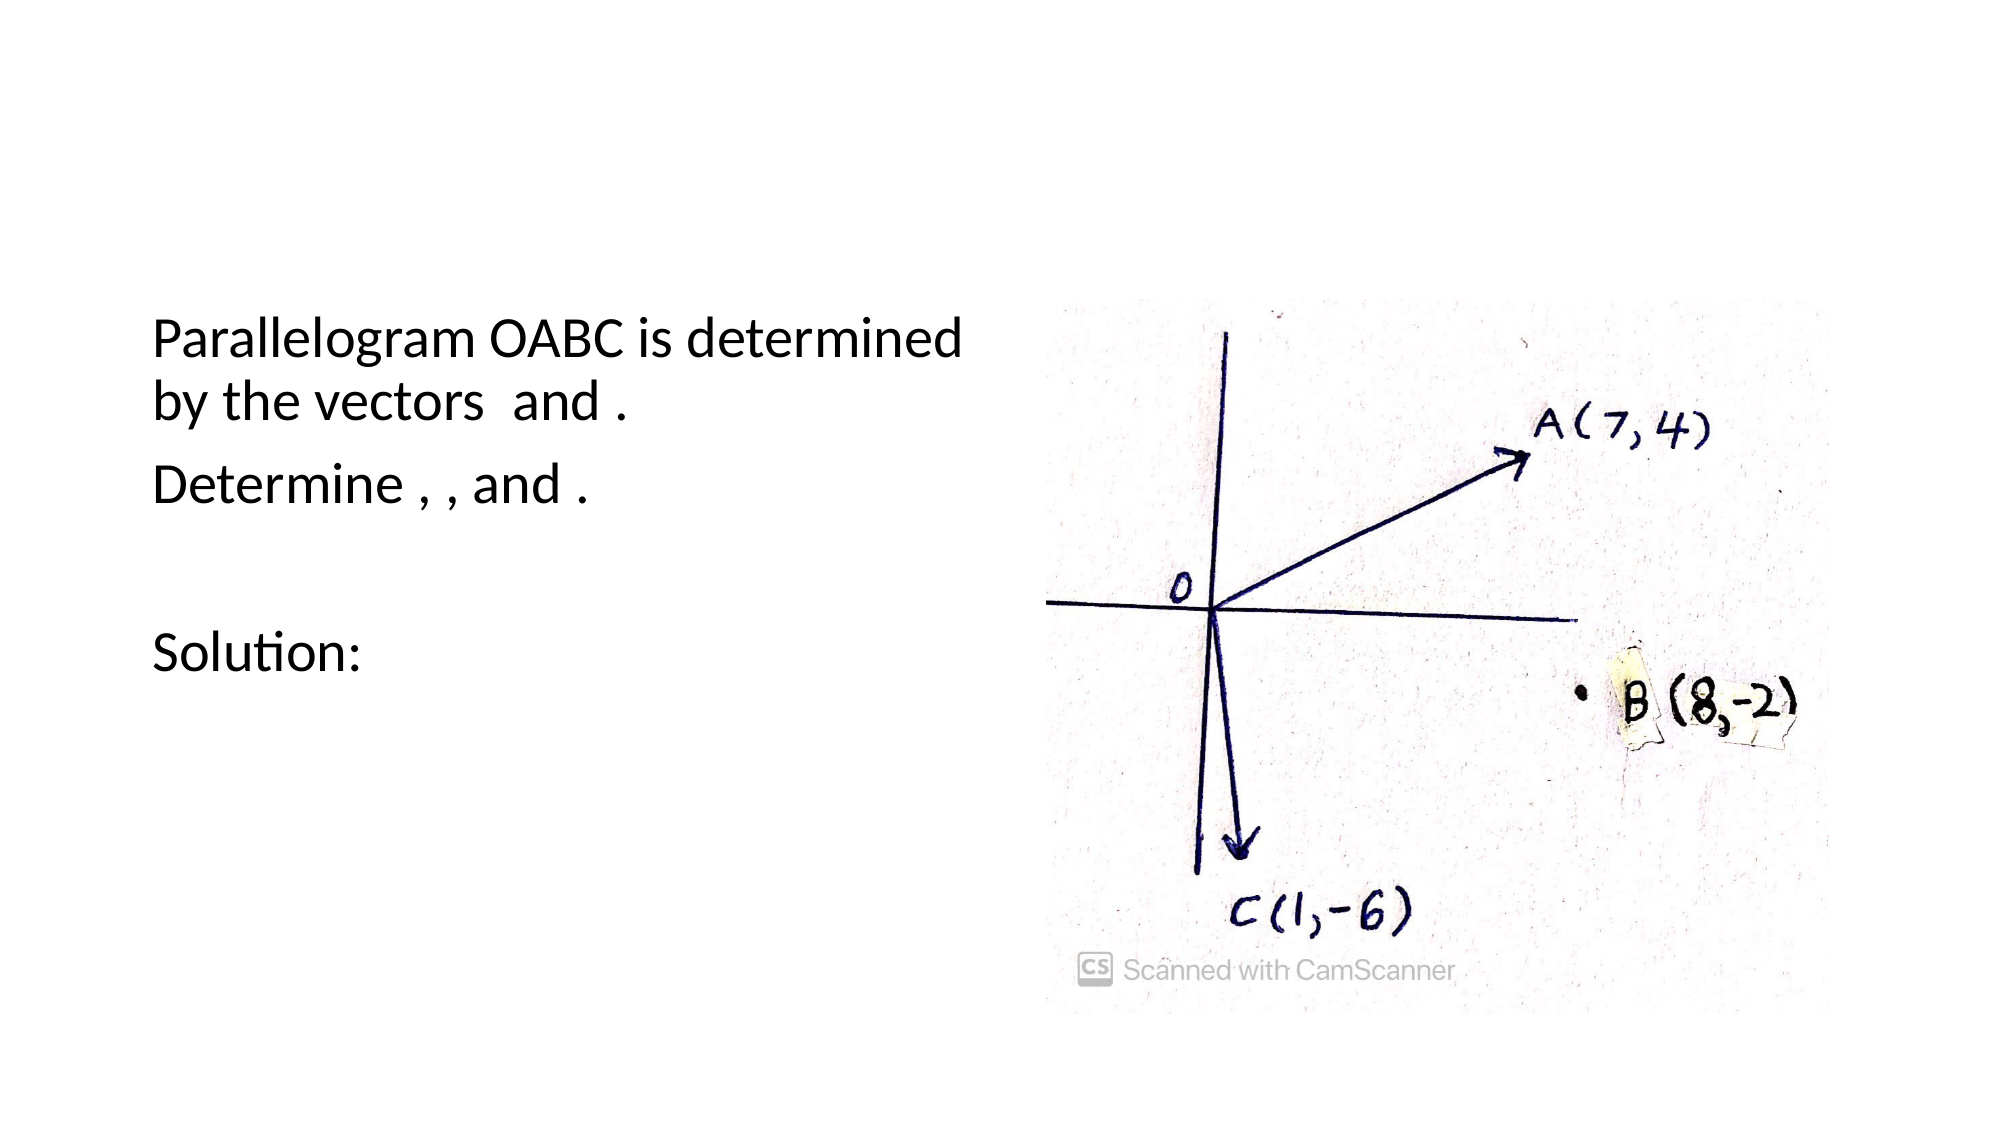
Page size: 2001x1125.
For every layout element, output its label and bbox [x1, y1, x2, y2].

list [1046, 299, 1829, 1014]
